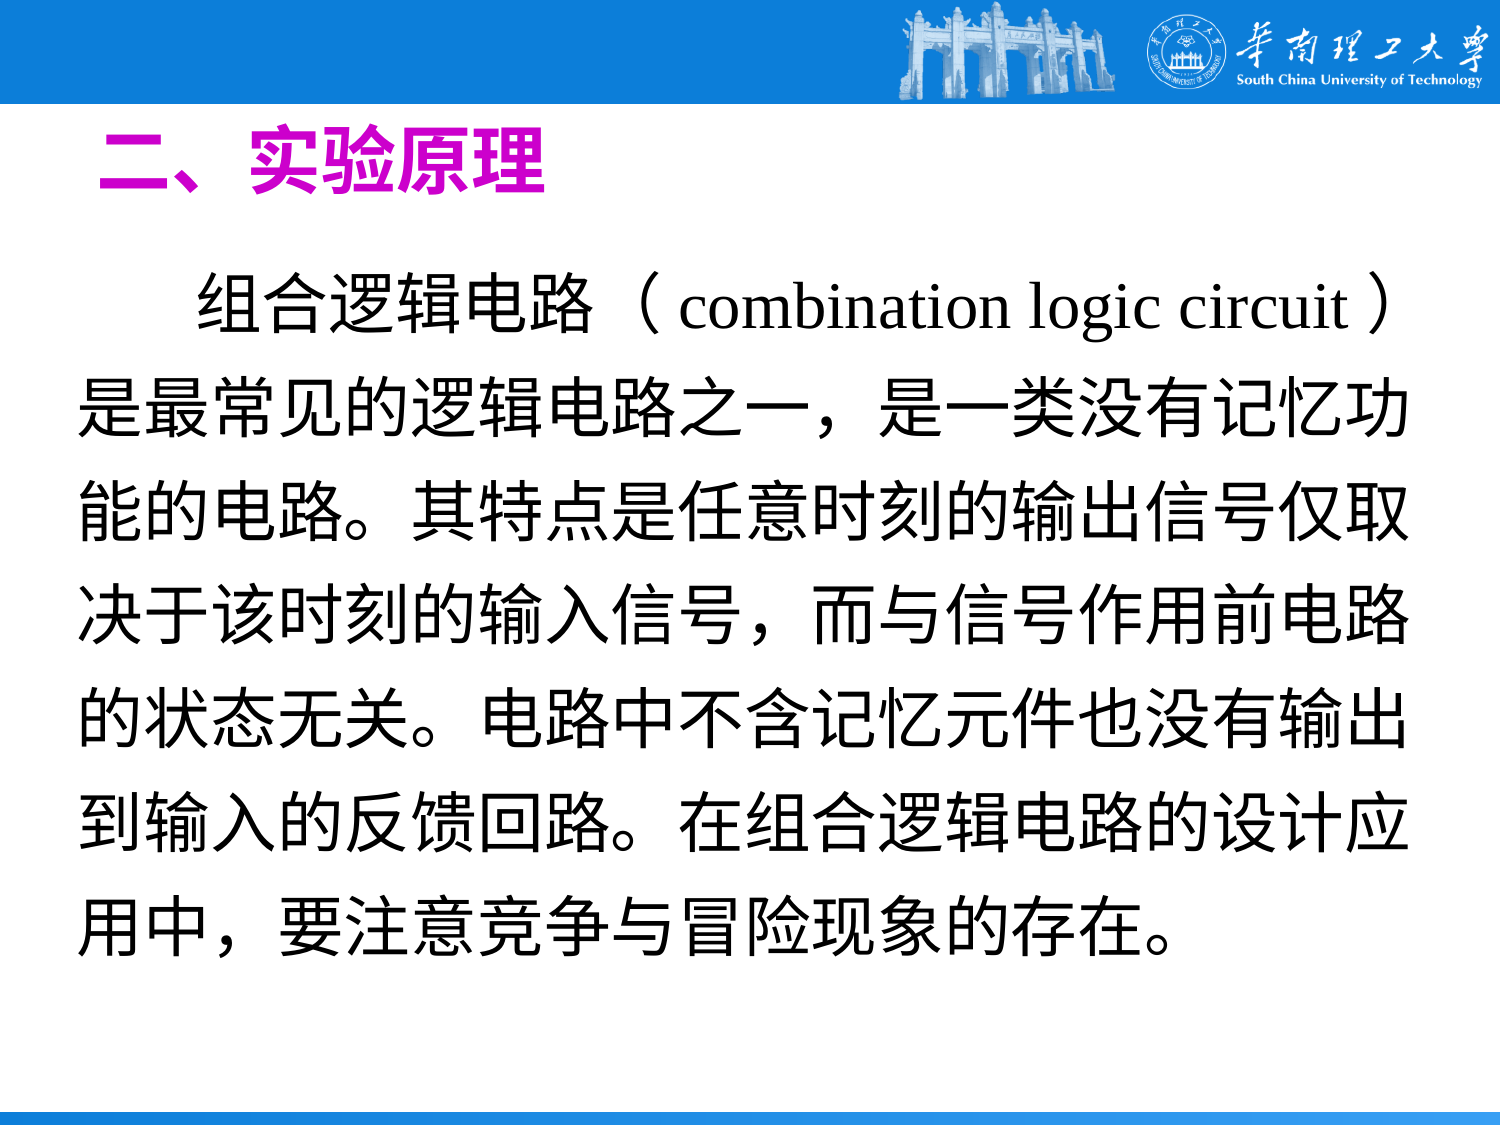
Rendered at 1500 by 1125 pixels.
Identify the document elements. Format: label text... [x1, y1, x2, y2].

picture [891, 0, 1120, 102]
picture [1128, 0, 1500, 104]
text_box 组合逻辑电路（combination logic circuit）是最常见的逻辑电路之一，是一类没有记忆功能的电路。其特点是任意时刻的输出信号仅取决于该时刻的输入信号，而与信号作用前电路的状态无关。电路中不含记忆元件也没有输出到输入的反馈回路。在组合逻辑电路的设计应用中，要注意竞争与冒险现象的存在。 [62, 230, 1469, 1010]
text_box 二、实验原理 [81, 106, 622, 219]
